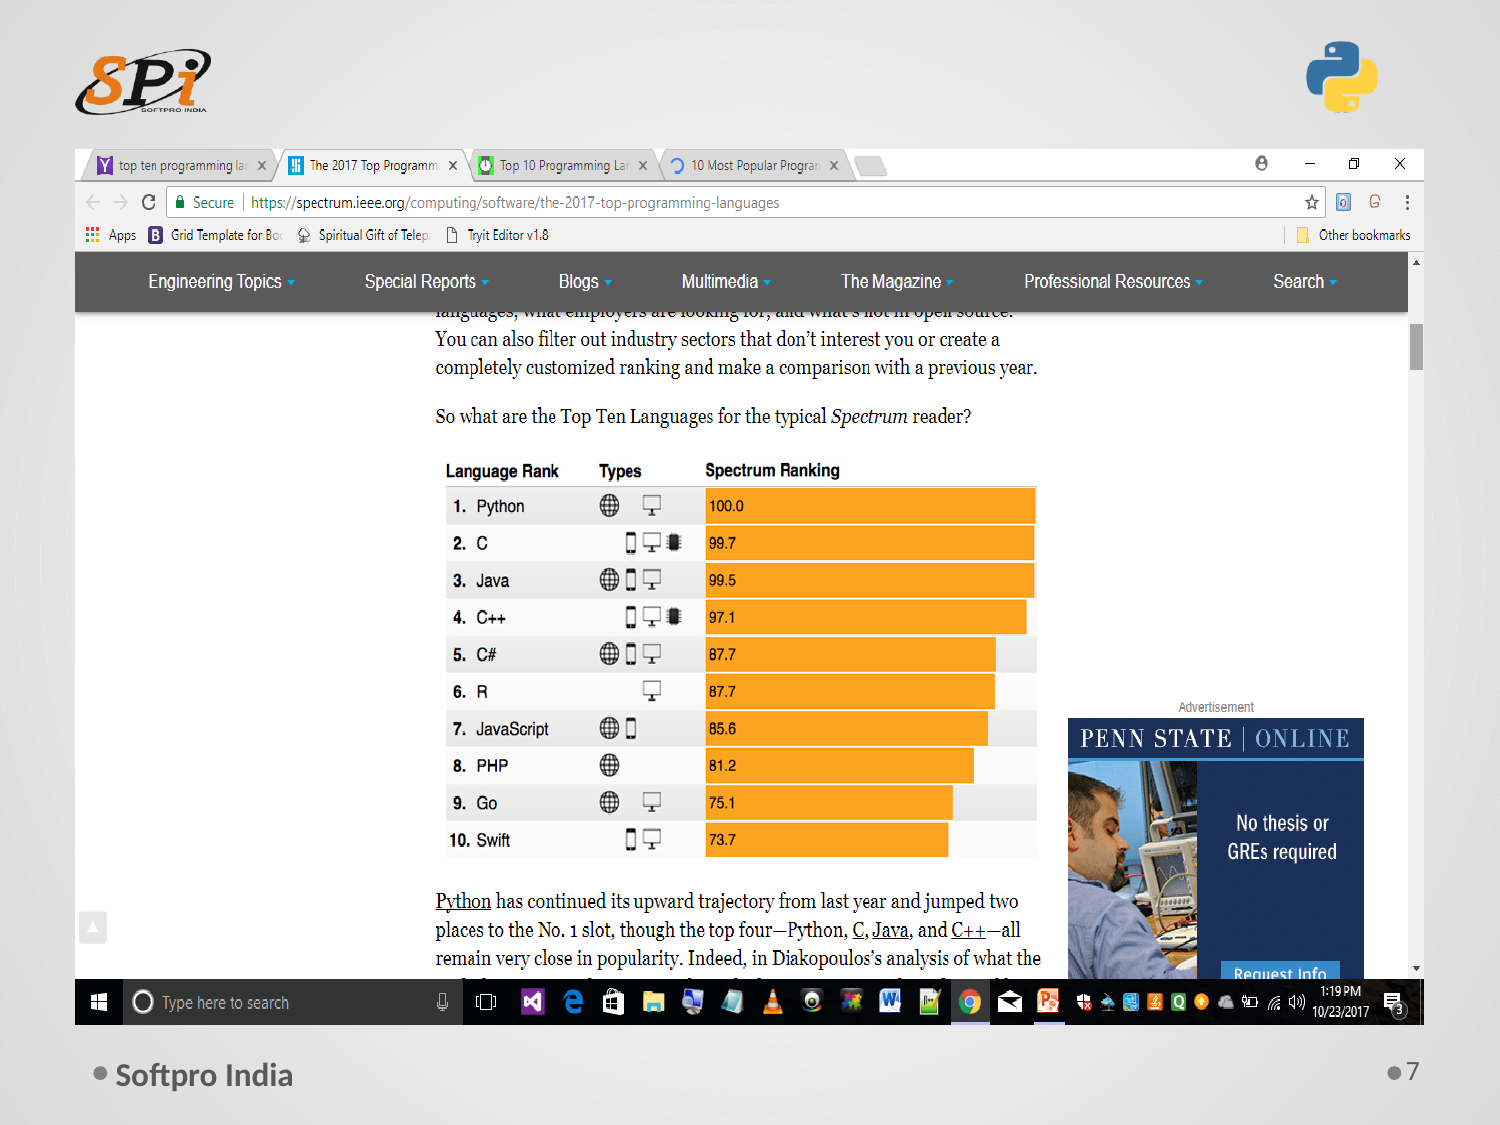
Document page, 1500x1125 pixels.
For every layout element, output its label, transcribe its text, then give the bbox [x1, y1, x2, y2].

slide_number 7 [1401, 1042, 1494, 1103]
picture [74, 49, 211, 115]
picture [74, 0, 1476, 1026]
footer Softpro India [108, 1042, 576, 1103]
